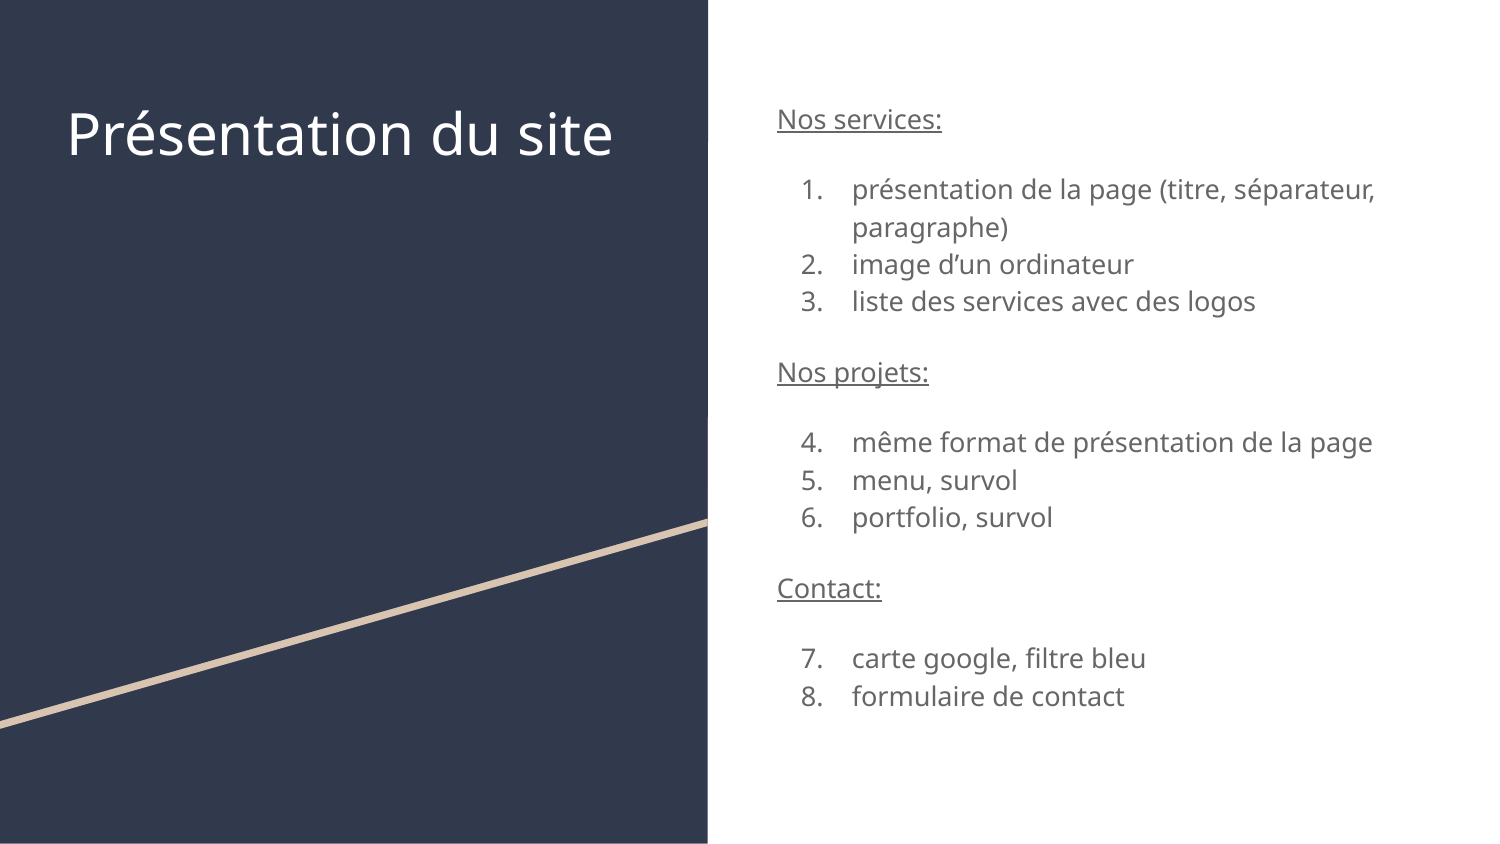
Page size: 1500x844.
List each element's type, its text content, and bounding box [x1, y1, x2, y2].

list Nos services: présentation de la page (titre, séparateur, paragraphe) image d’un ordinateur liste des services avec des logos Nos projets: même format de présentation de la page menu, survol portfolio, survol Contact: carte google, filtre bleu formulaire de contact [761, 82, 1446, 755]
title Présentation du site [51, 82, 660, 494]
